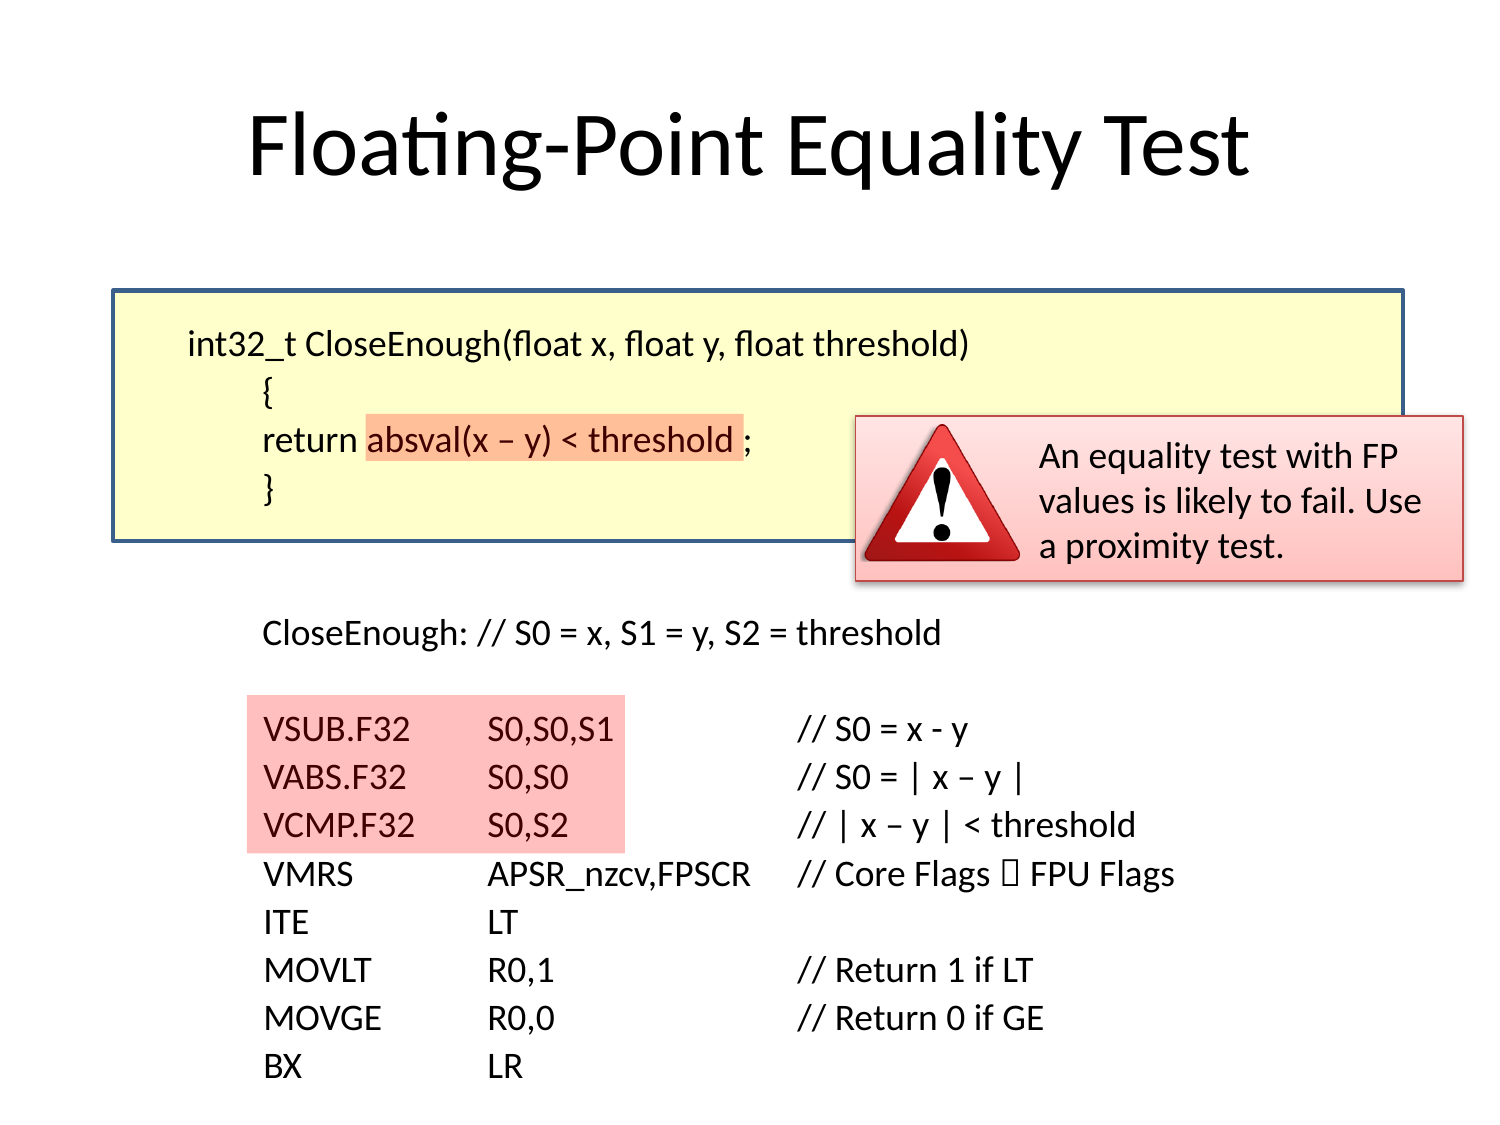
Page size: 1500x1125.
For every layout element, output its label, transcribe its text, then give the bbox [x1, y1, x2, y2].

text_box [245, 693, 627, 856]
text_box [111, 288, 1405, 543]
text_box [855, 415, 1464, 583]
text_box int32_t CloseEnough(float x, float y, float threshold) { return absval(x – y) < threshold ; } CloseEnough: // S0 = x, S1 = y, S2 = threshold VSUB.F32 S0,S0,S1 // S0 = x - y VABS.F32 S0,S0 // S0 = | x – y | VCMP.F32 S0,S2 // | x – y | < threshold VMRS APSR_nzcv,FPSCR // Core Flags  FPU Flags ITE LT MOVLT R0,1 // Return 1 if LT MOVGE R0,0 // Return 0 if GE BX LR [172, 308, 1500, 1094]
text_box [364, 412, 746, 463]
title Floating-Point Equality Test [75, 45, 1425, 233]
